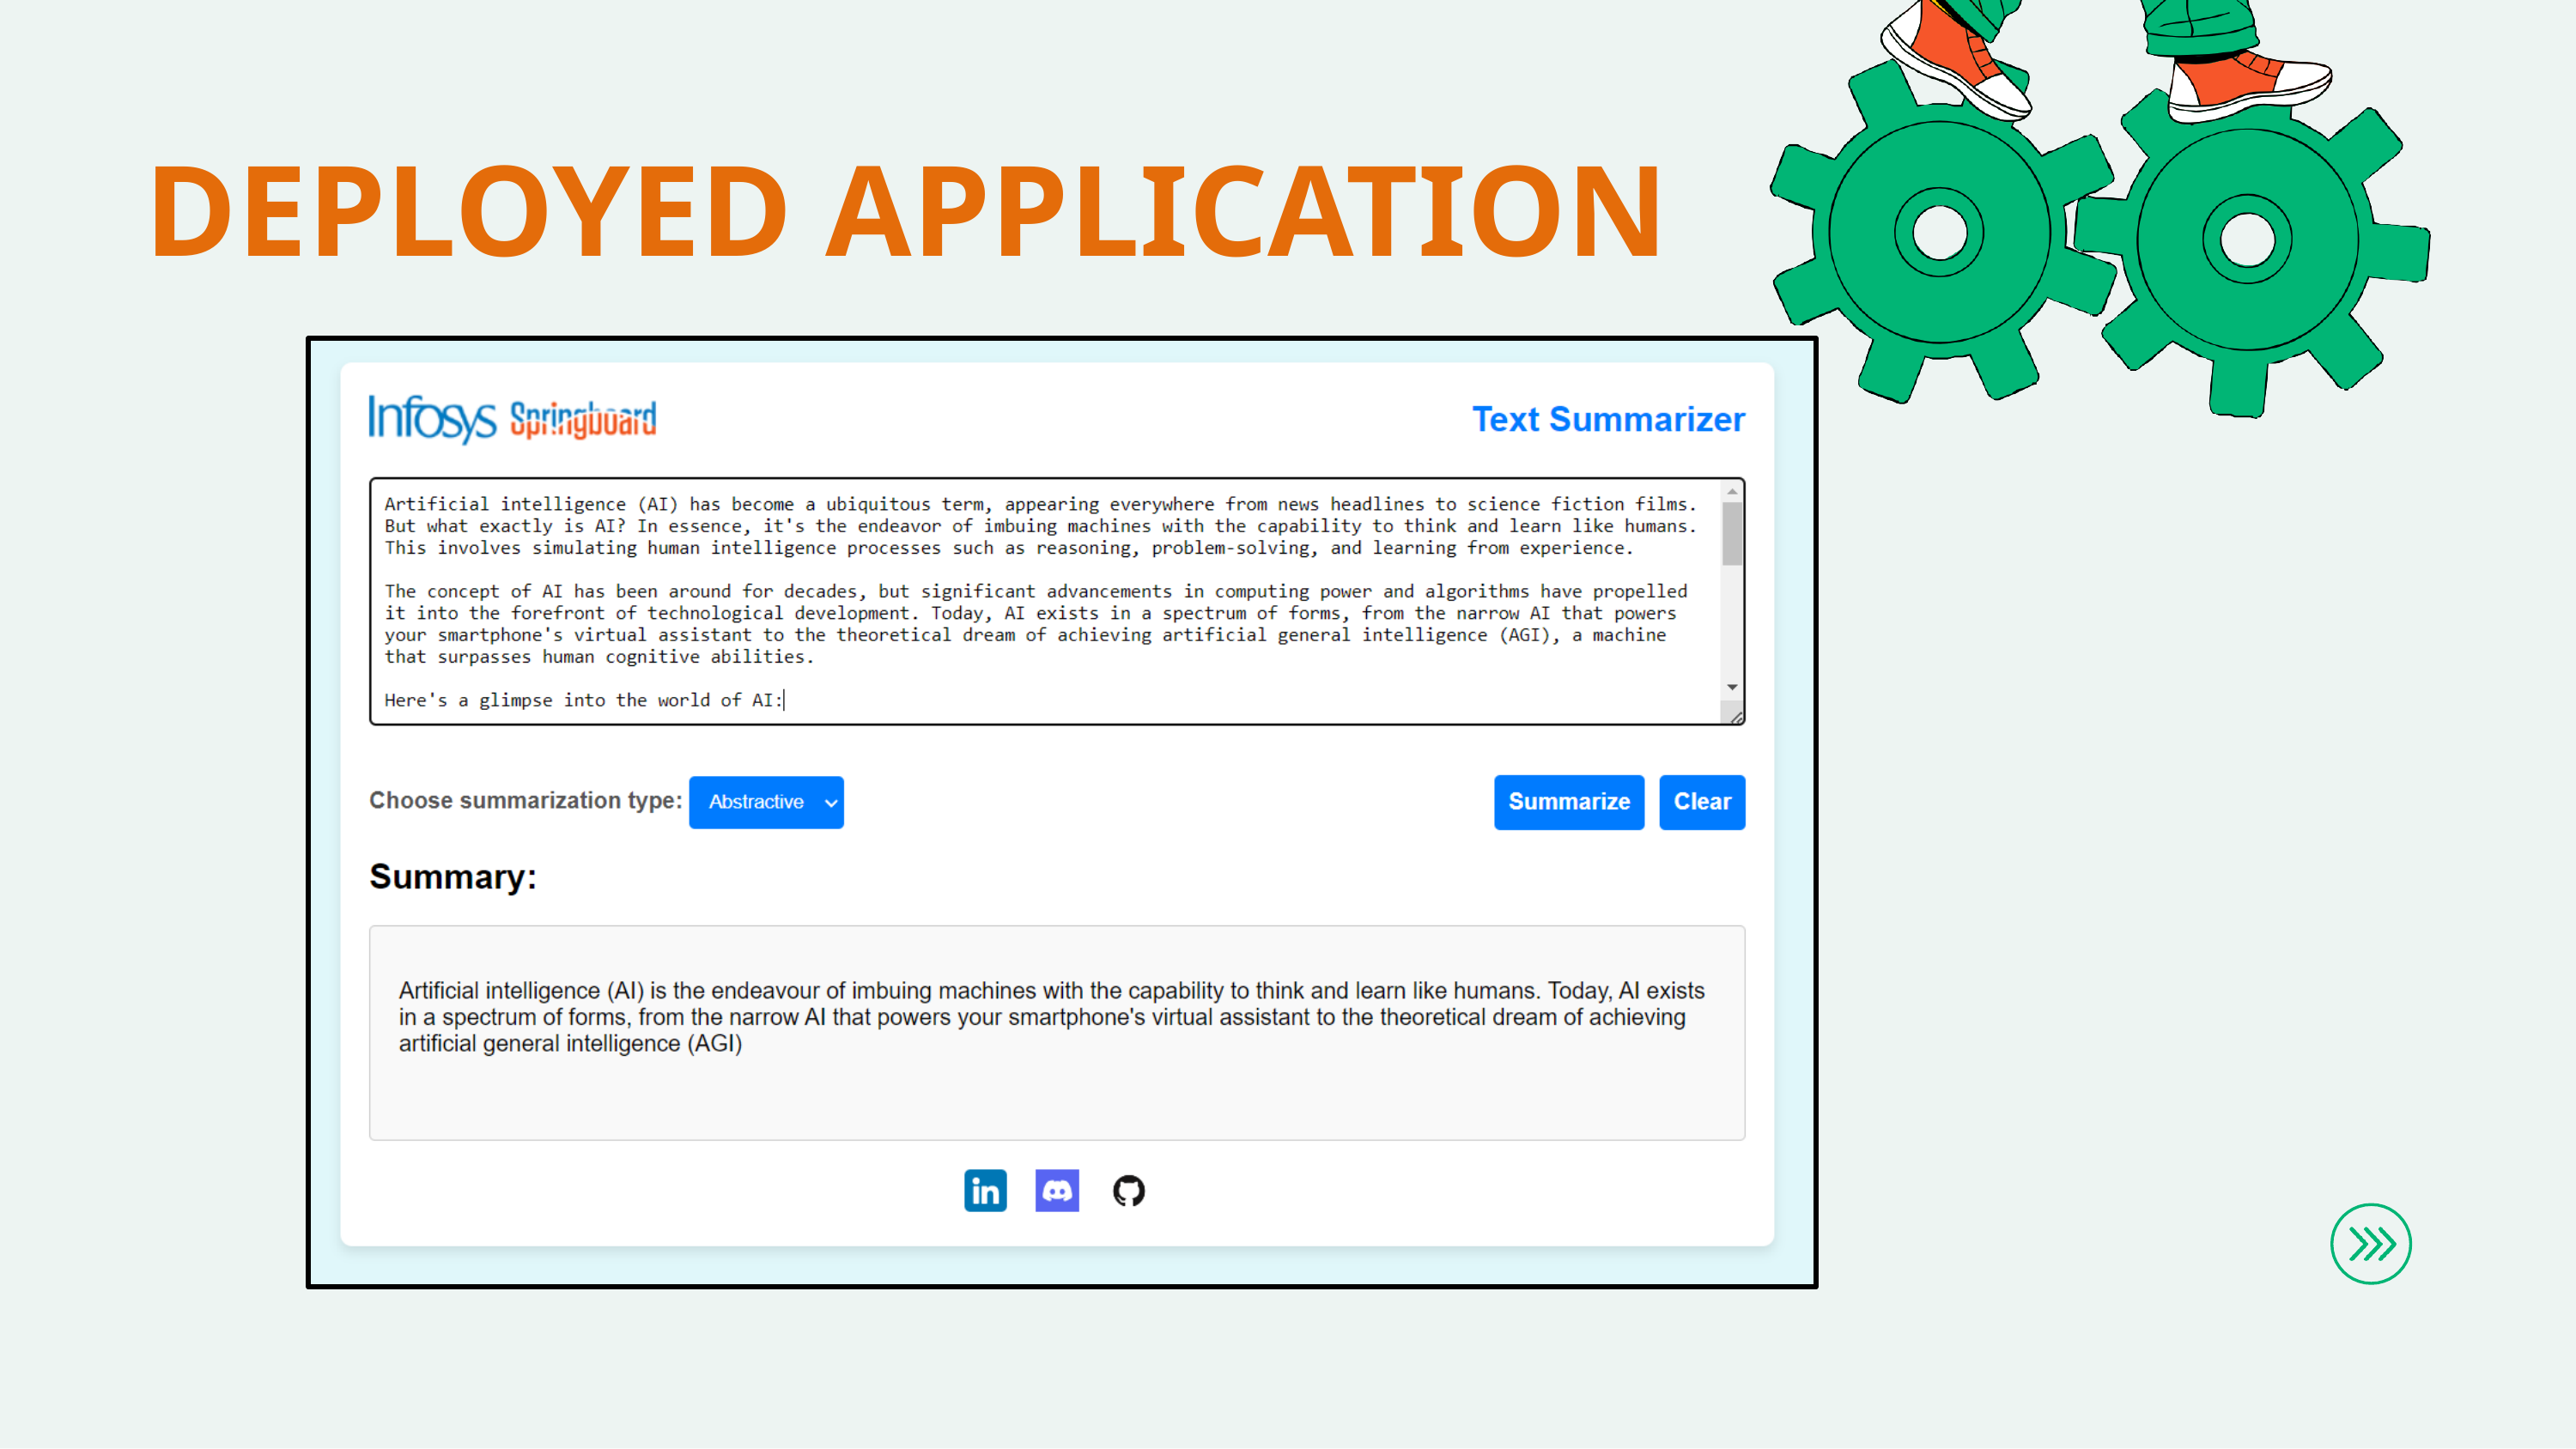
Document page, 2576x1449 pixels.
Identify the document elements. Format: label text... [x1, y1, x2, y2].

title DEPLOYED APPLICATION [143, 130, 1714, 373]
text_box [2330, 1203, 2413, 1286]
picture [311, 0, 2431, 1285]
